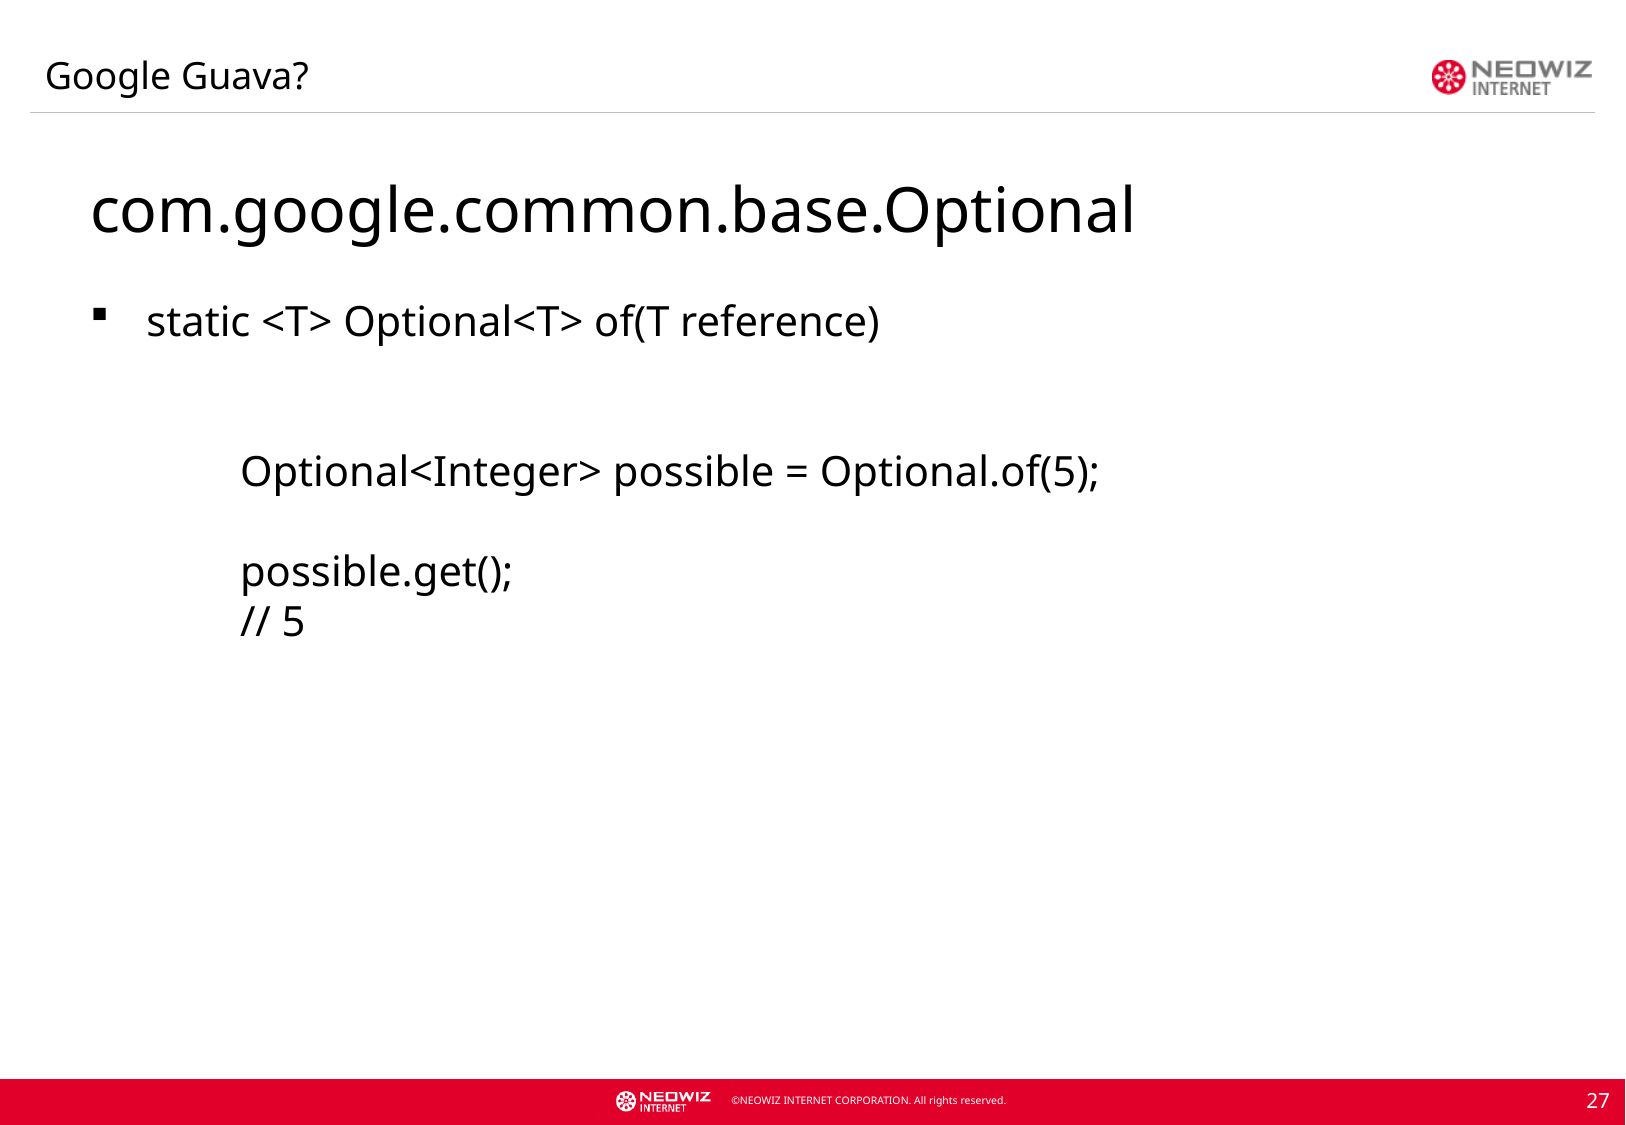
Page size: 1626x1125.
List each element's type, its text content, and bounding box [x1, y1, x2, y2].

text_box Google Guava? [29, 30, 887, 118]
picture [598, 1086, 723, 1116]
picture [1432, 60, 1592, 95]
text_box com.google.common.base.Optional static <T> Optional<T> of(T reference) Optional<Integer> possible = Optional.of(5); possible.get(); // 5 [0, 112, 1625, 1080]
slide_number 27 [1245, 1080, 1625, 1125]
